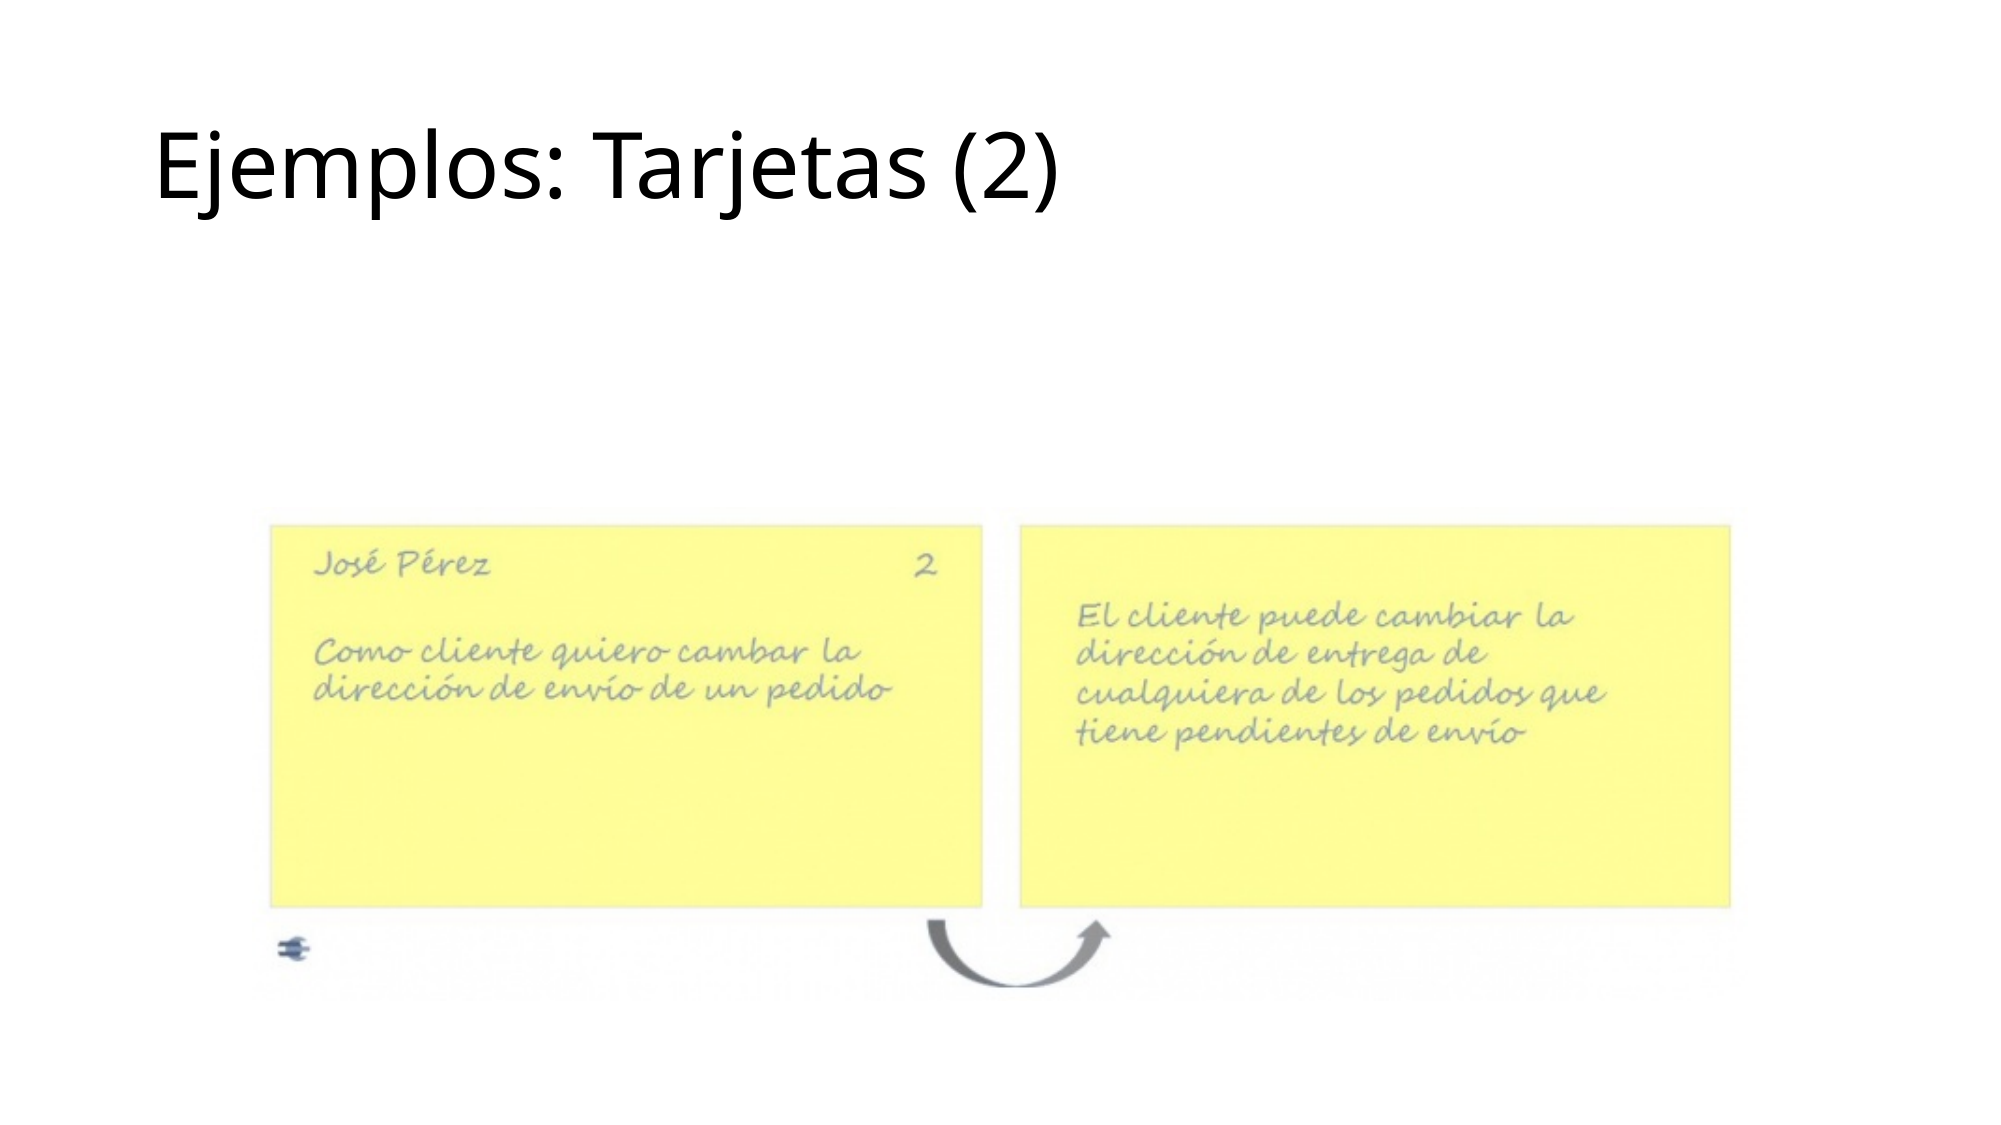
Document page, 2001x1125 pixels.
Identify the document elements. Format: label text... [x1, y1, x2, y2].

picture [252, 507, 1748, 1001]
title Ejemplos: Tarjetas (2) [137, 59, 1863, 278]
